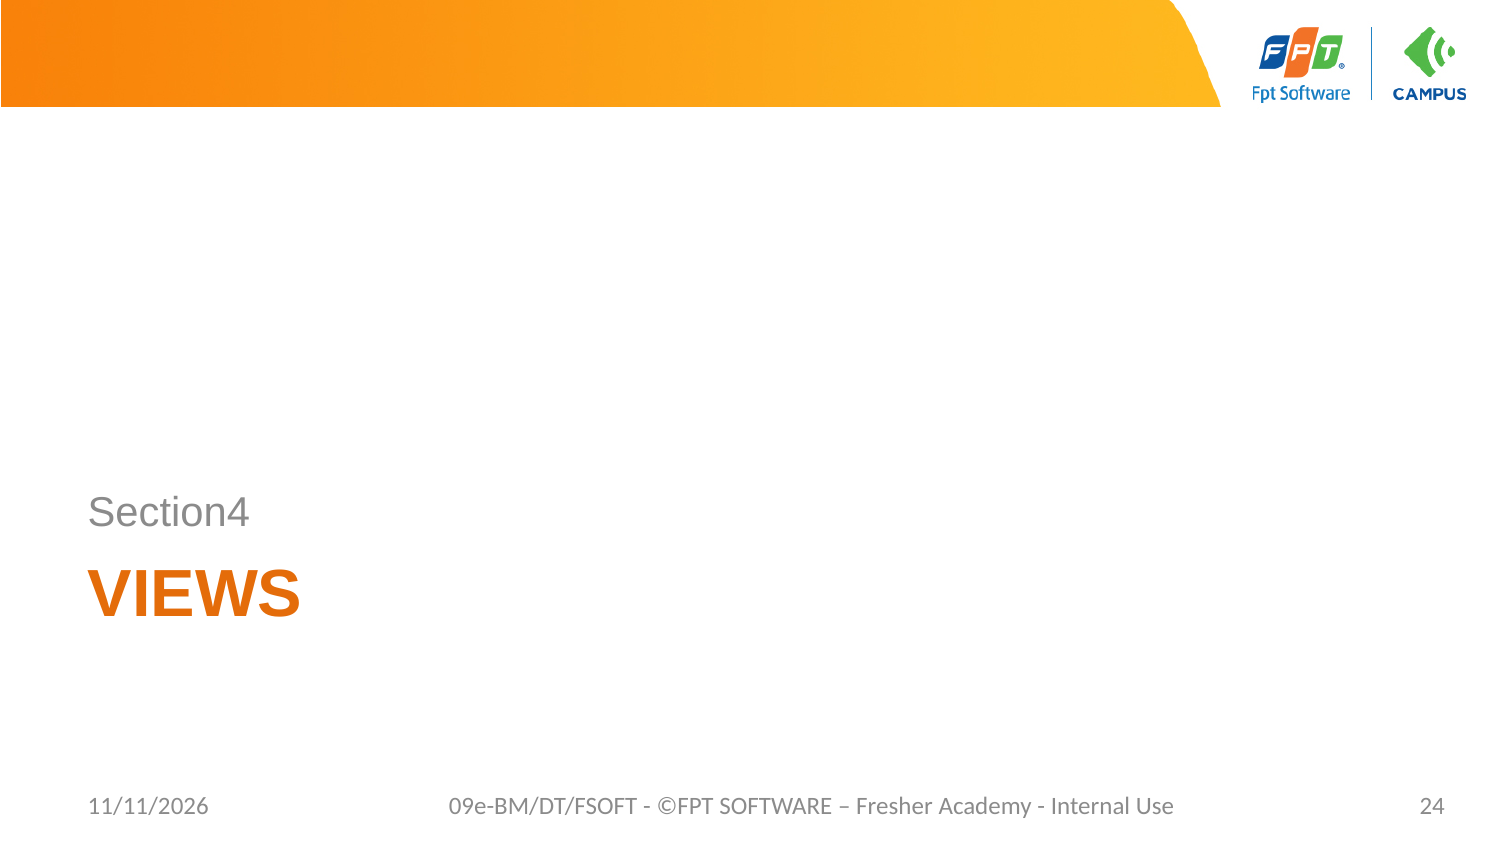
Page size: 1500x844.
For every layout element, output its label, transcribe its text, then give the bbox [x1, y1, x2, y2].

picture [1, 0, 1499, 844]
list Section4 [72, 357, 1461, 543]
title VIEWs [72, 543, 1461, 710]
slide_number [72, 782, 270, 827]
slide_number 24 [1350, 782, 1461, 827]
footer 09e-BM/DT/FSOFT - ©FPT SOFTWARE – Fresher Academy - Internal Use [289, 782, 1335, 827]
